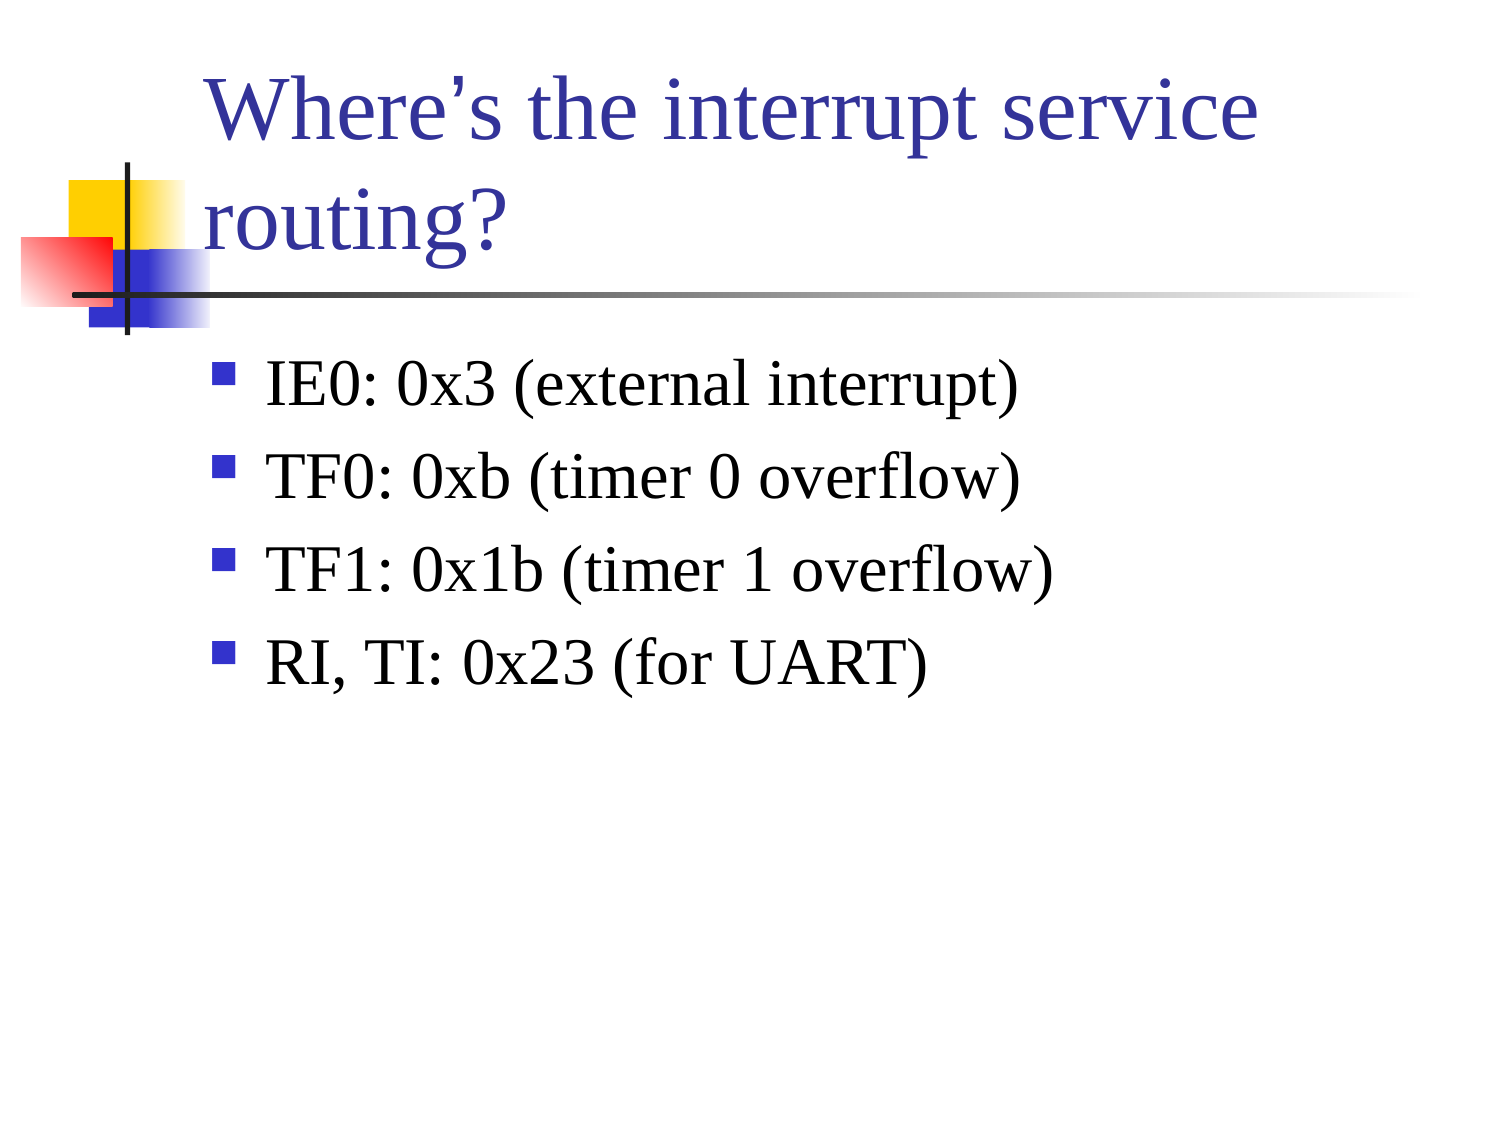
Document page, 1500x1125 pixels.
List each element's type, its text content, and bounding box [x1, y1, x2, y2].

title Where’s the interrupt service routing? [188, 35, 1468, 275]
list IE0: 0x3 (external interrupt) TF0: 0xb (timer 0 overflow) TF1: 0x1b (timer 1 overflow) RI, TI: 0x23 (for UART) [193, 331, 1469, 1006]
